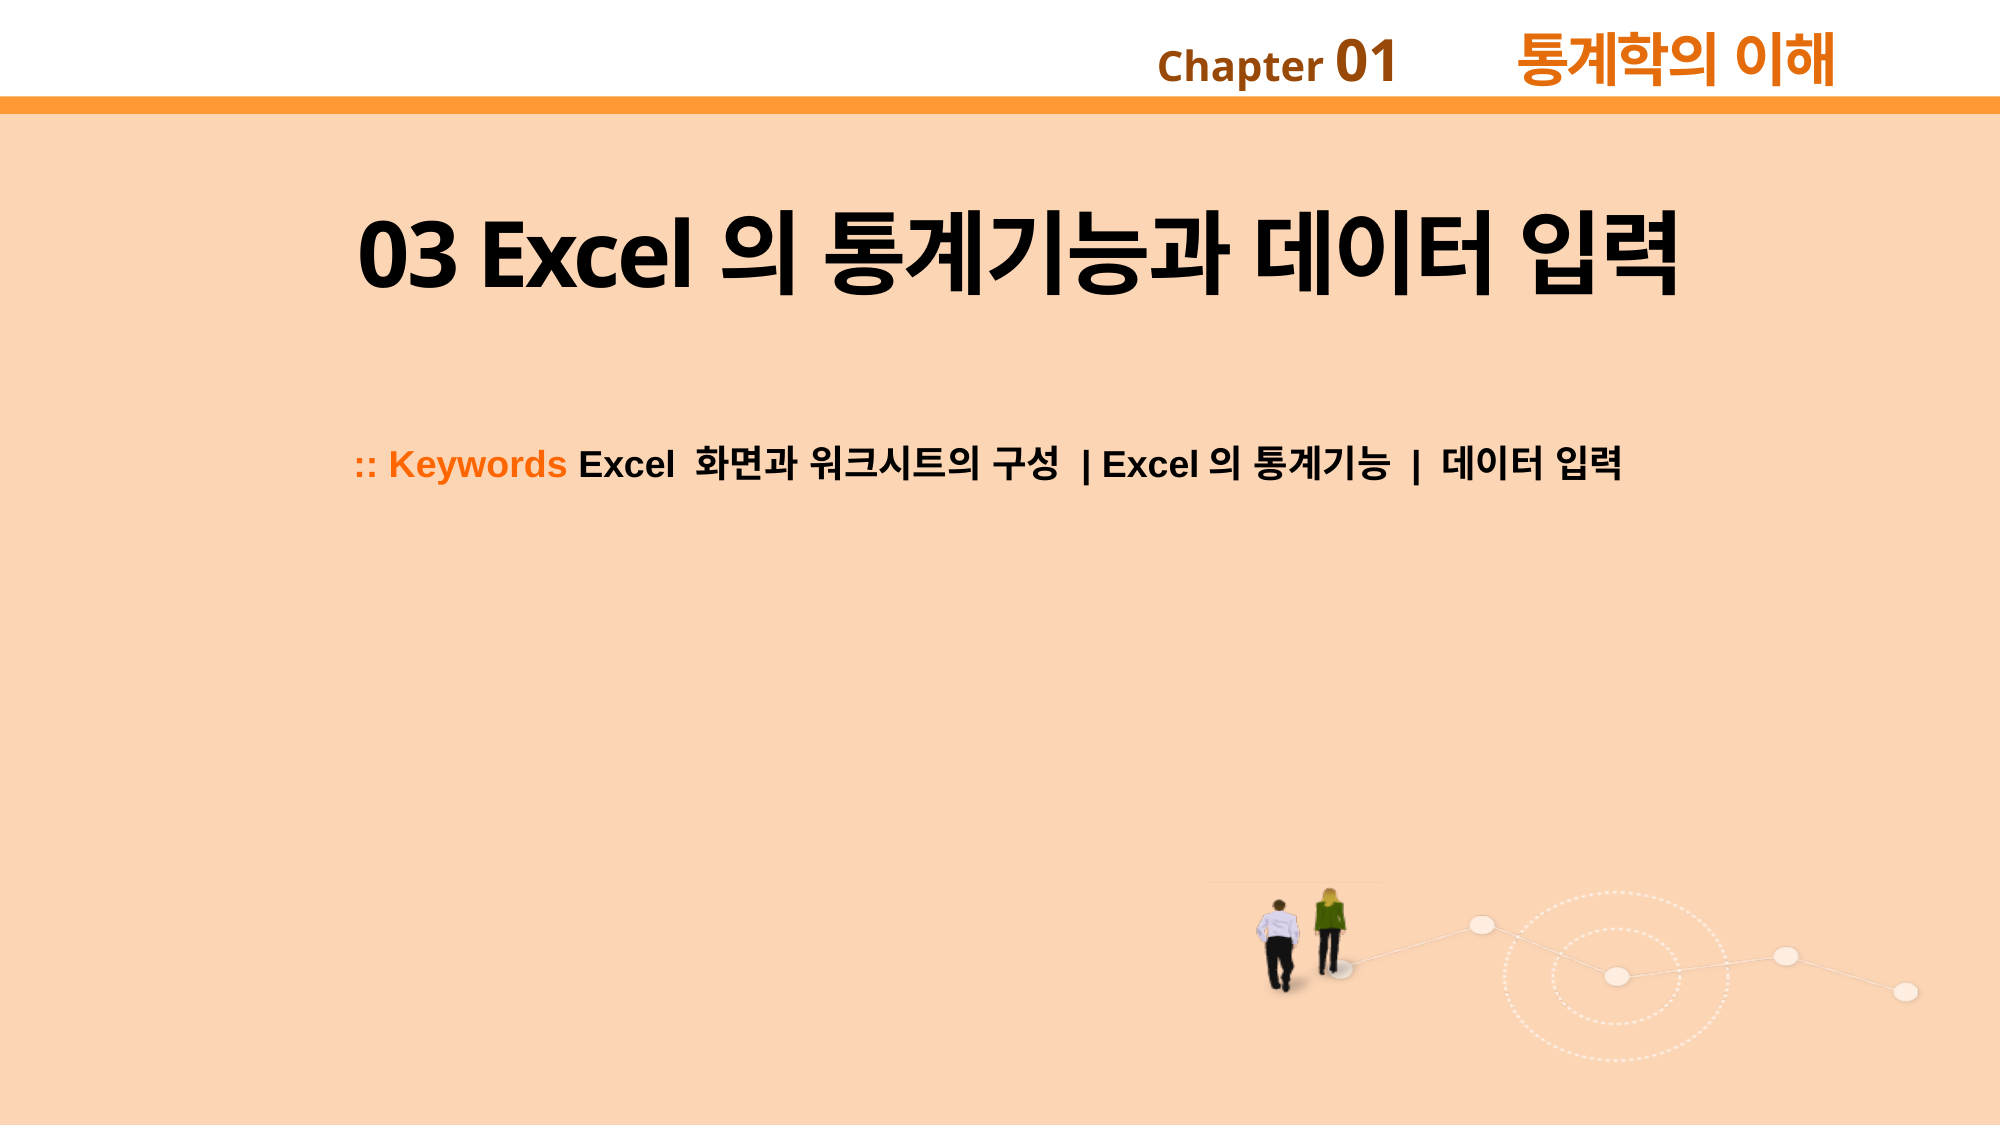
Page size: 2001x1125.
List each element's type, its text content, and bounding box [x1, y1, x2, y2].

picture [1207, 881, 1932, 1104]
text_box :: Keywords Excel 화면과 워크시트의 구성 | Excel의 통계기능 | 데이터 입력 [338, 432, 1662, 493]
text_box 03 Excel의 통계기능과 데이터 입력 [342, 177, 1700, 314]
